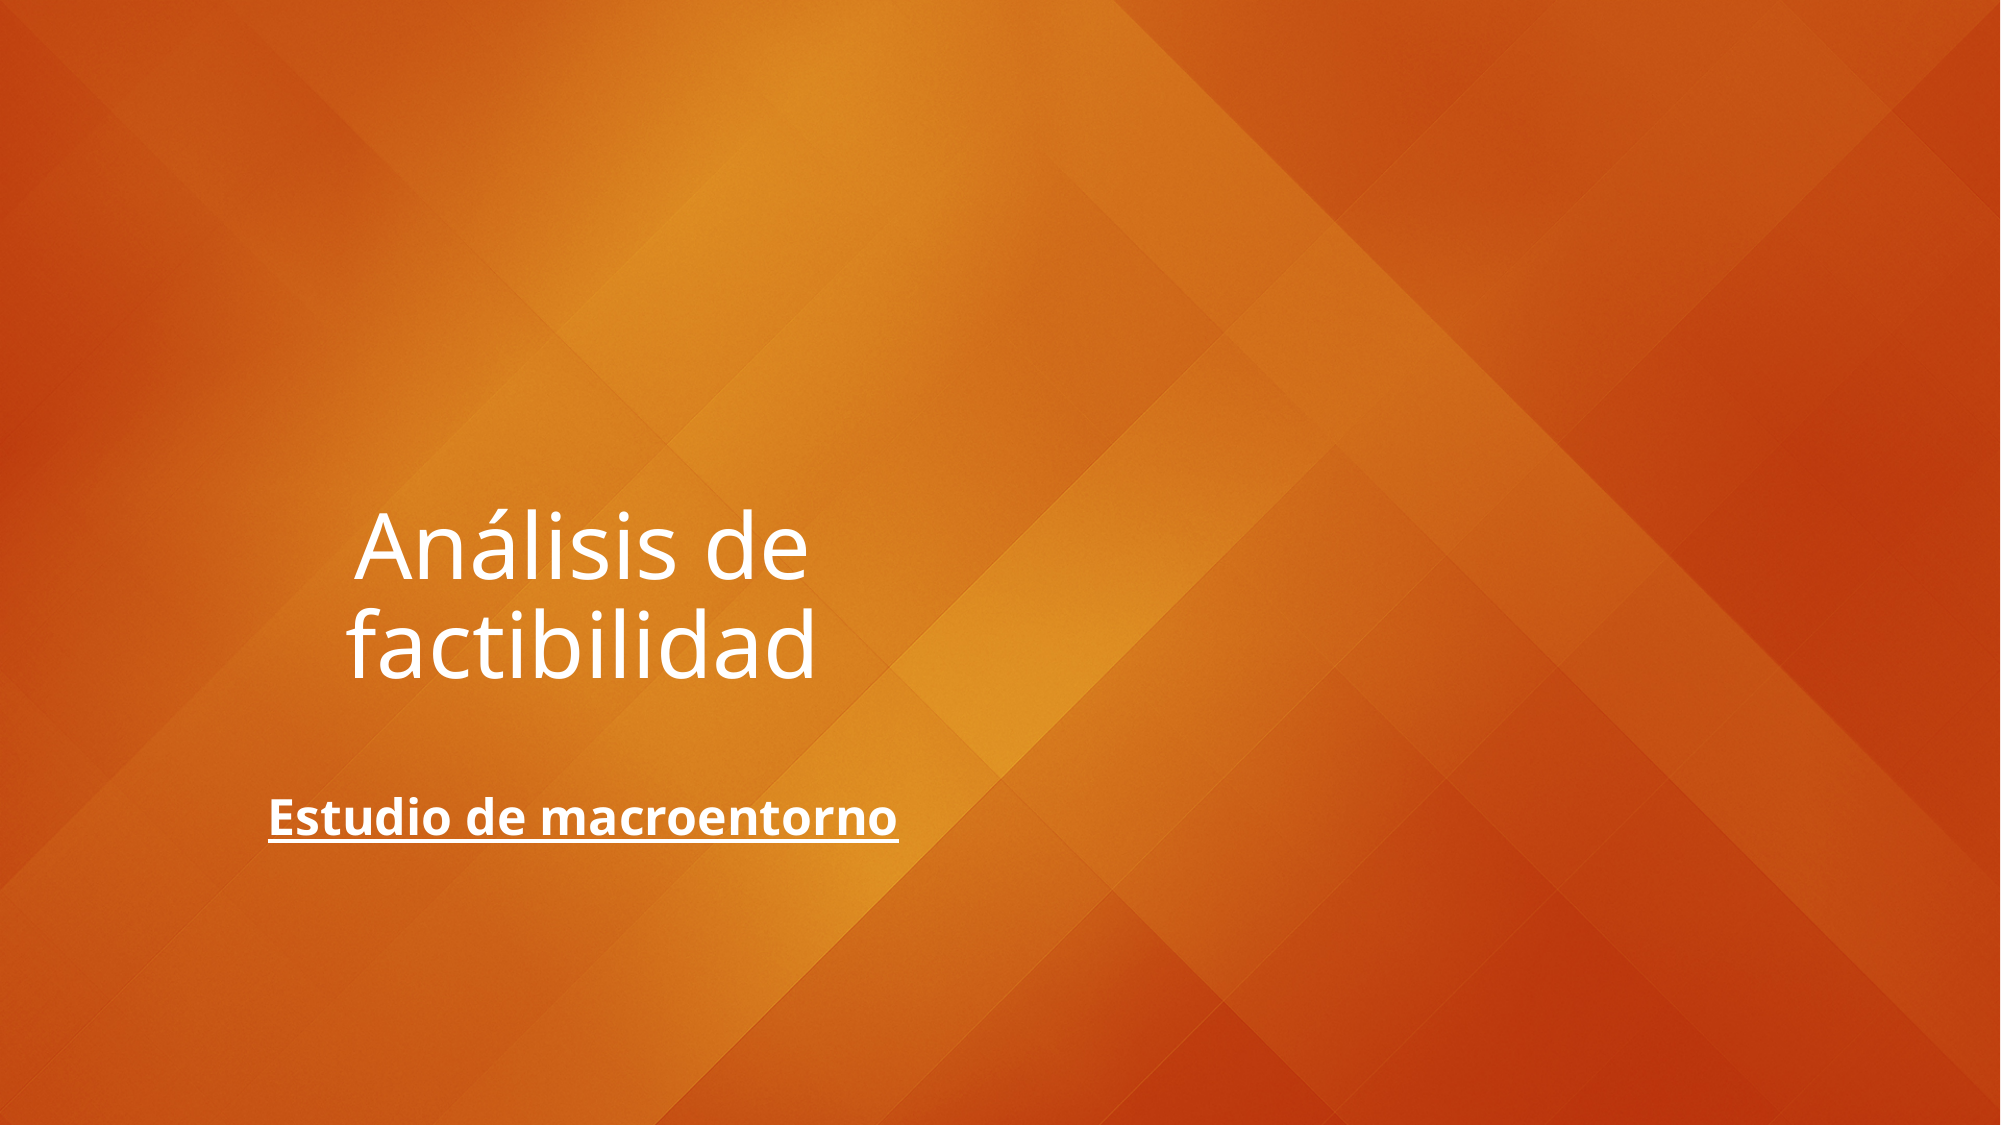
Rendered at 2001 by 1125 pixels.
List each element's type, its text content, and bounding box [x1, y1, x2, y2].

subtitle Estudio de macroentorno [166, 748, 1000, 912]
picture [0, 0, 2001, 1125]
title Análisis de factibilidad [166, 314, 1000, 707]
